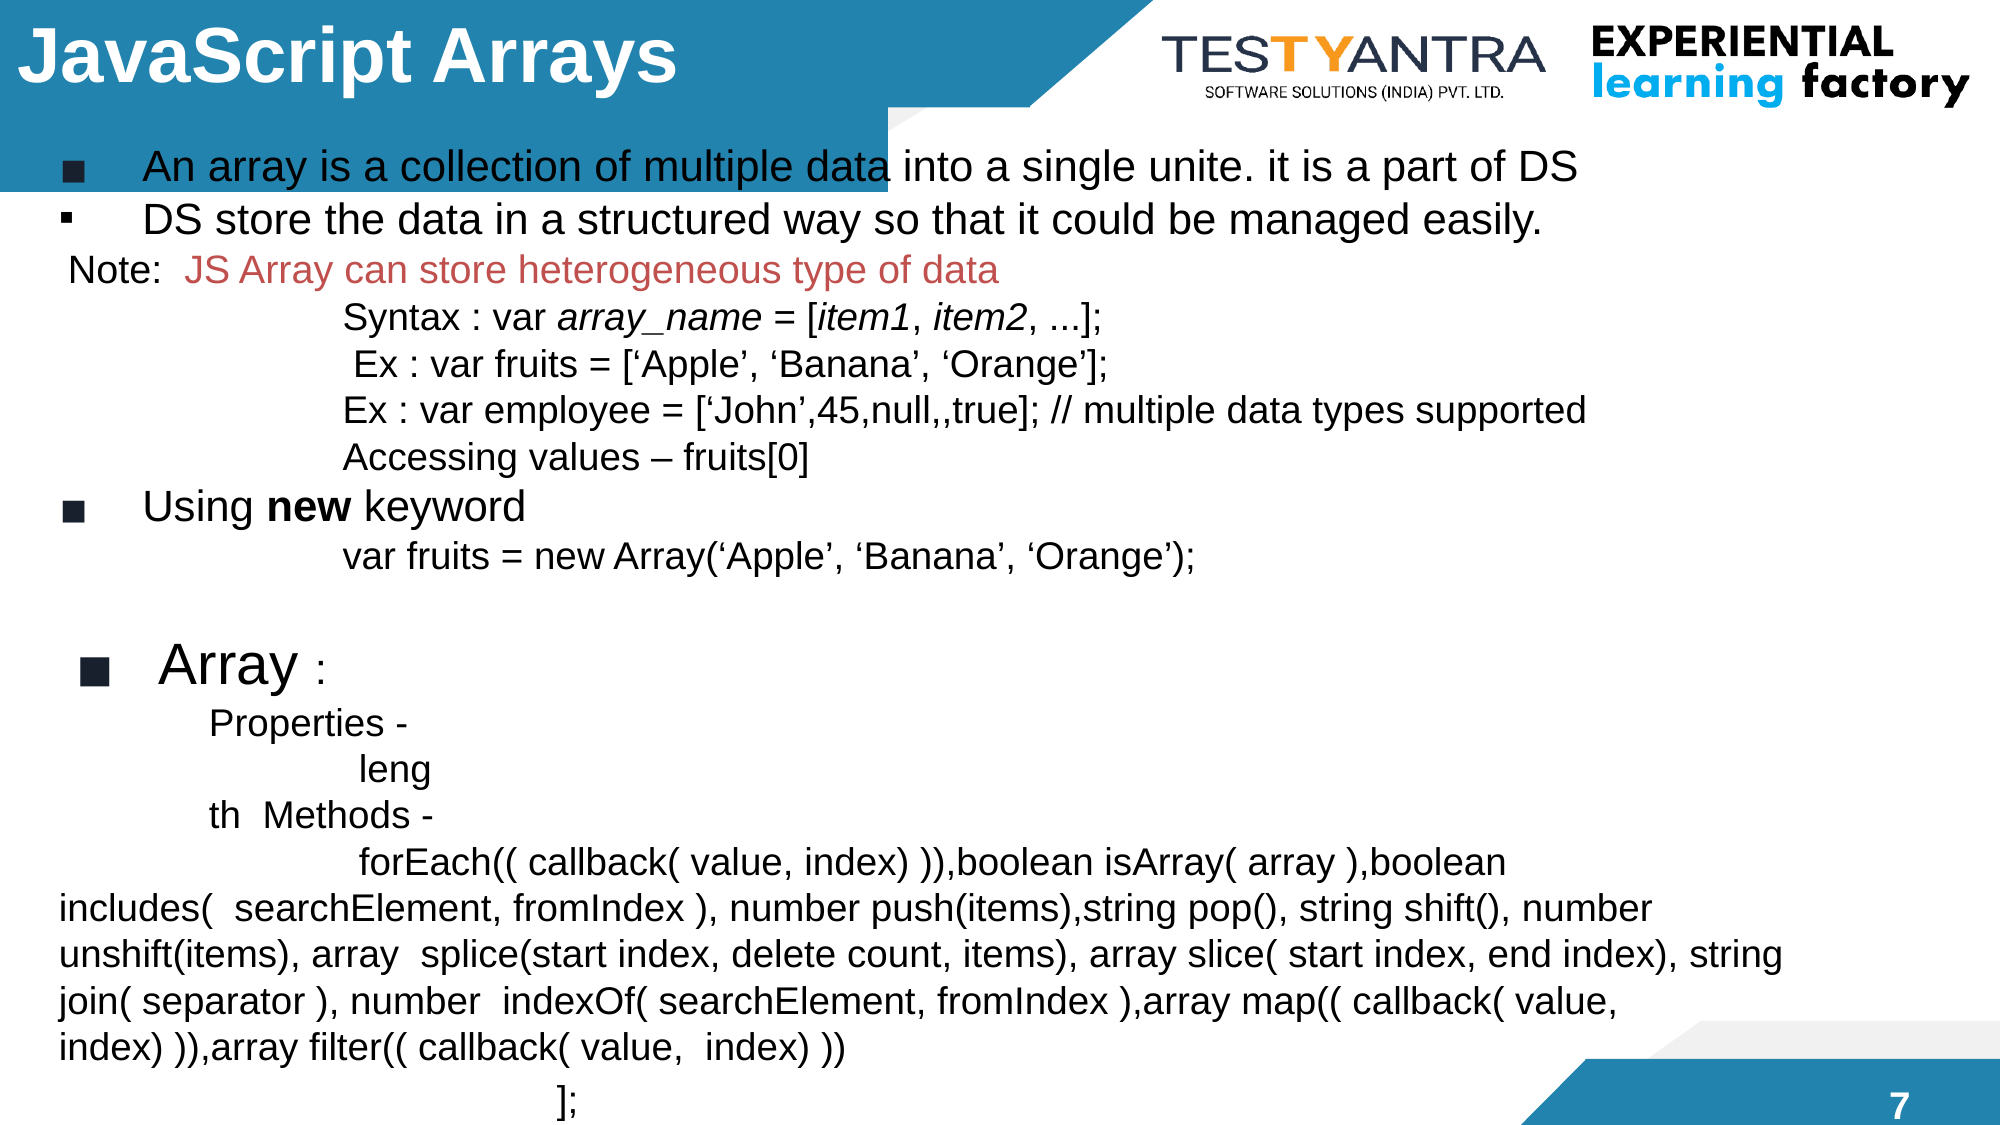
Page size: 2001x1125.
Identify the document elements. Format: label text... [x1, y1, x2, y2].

picture [1161, 35, 1546, 102]
picture [1592, 25, 1970, 108]
slide_number 7 [1882, 1071, 1939, 1125]
text_box An array is a collection of multiple data into a single unite. it is a part of DS DS store the data in a structured way so that it could be managed easily. Note: JS Array can store heterogeneous type of data Syntax : var array_name = [item1, item2, ...]; Ex : var fruits = [‘Apple’, ‘Banana’, ‘Orange’]; Ex : var employee = [‘John’,45,null,,true]; // multiple data types supported Accessing values – fruits[0] Using new keyword var fruits = new Array(‘Apple’, ‘Banana’, ‘Orange’); Array : Properties - length Methods - forEach(( callback( value, index) )),boolean isArray( array ),boolean includes( searchElement, fromIndex ), number push(items),string pop(), string shift(), number unshift(items), array splice(start index, delete count, items), array slice( start index, end index), string join( separator ), number indexOf( searchElement, fromIndex ),array map(( callback( value, index) )),array filter(( callback( value, index) )) ]; [56, 135, 1839, 1122]
title JavaScript Arrays [0, 0, 888, 192]
picture [1766, 82, 1775, 91]
